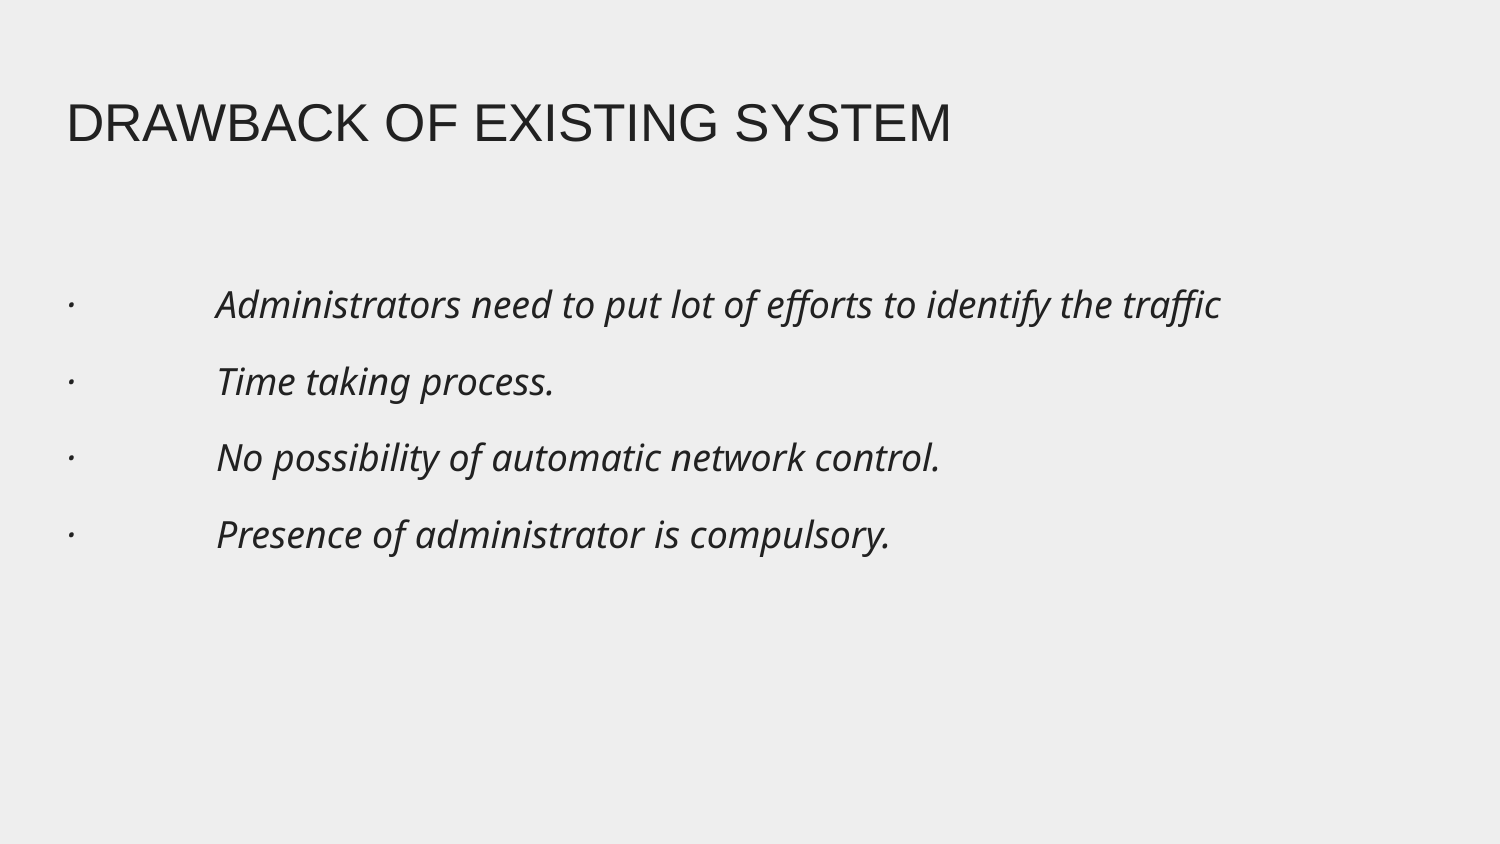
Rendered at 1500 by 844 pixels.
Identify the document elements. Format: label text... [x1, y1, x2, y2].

list · Administrators need to put lot of efforts to identify the traffic · Time taking process. · No possibility of automatic network control. · Presence of administrator is compulsory. [51, 189, 1449, 750]
title DRAWBACK OF EXISTING SYSTEM [51, 72, 1449, 167]
